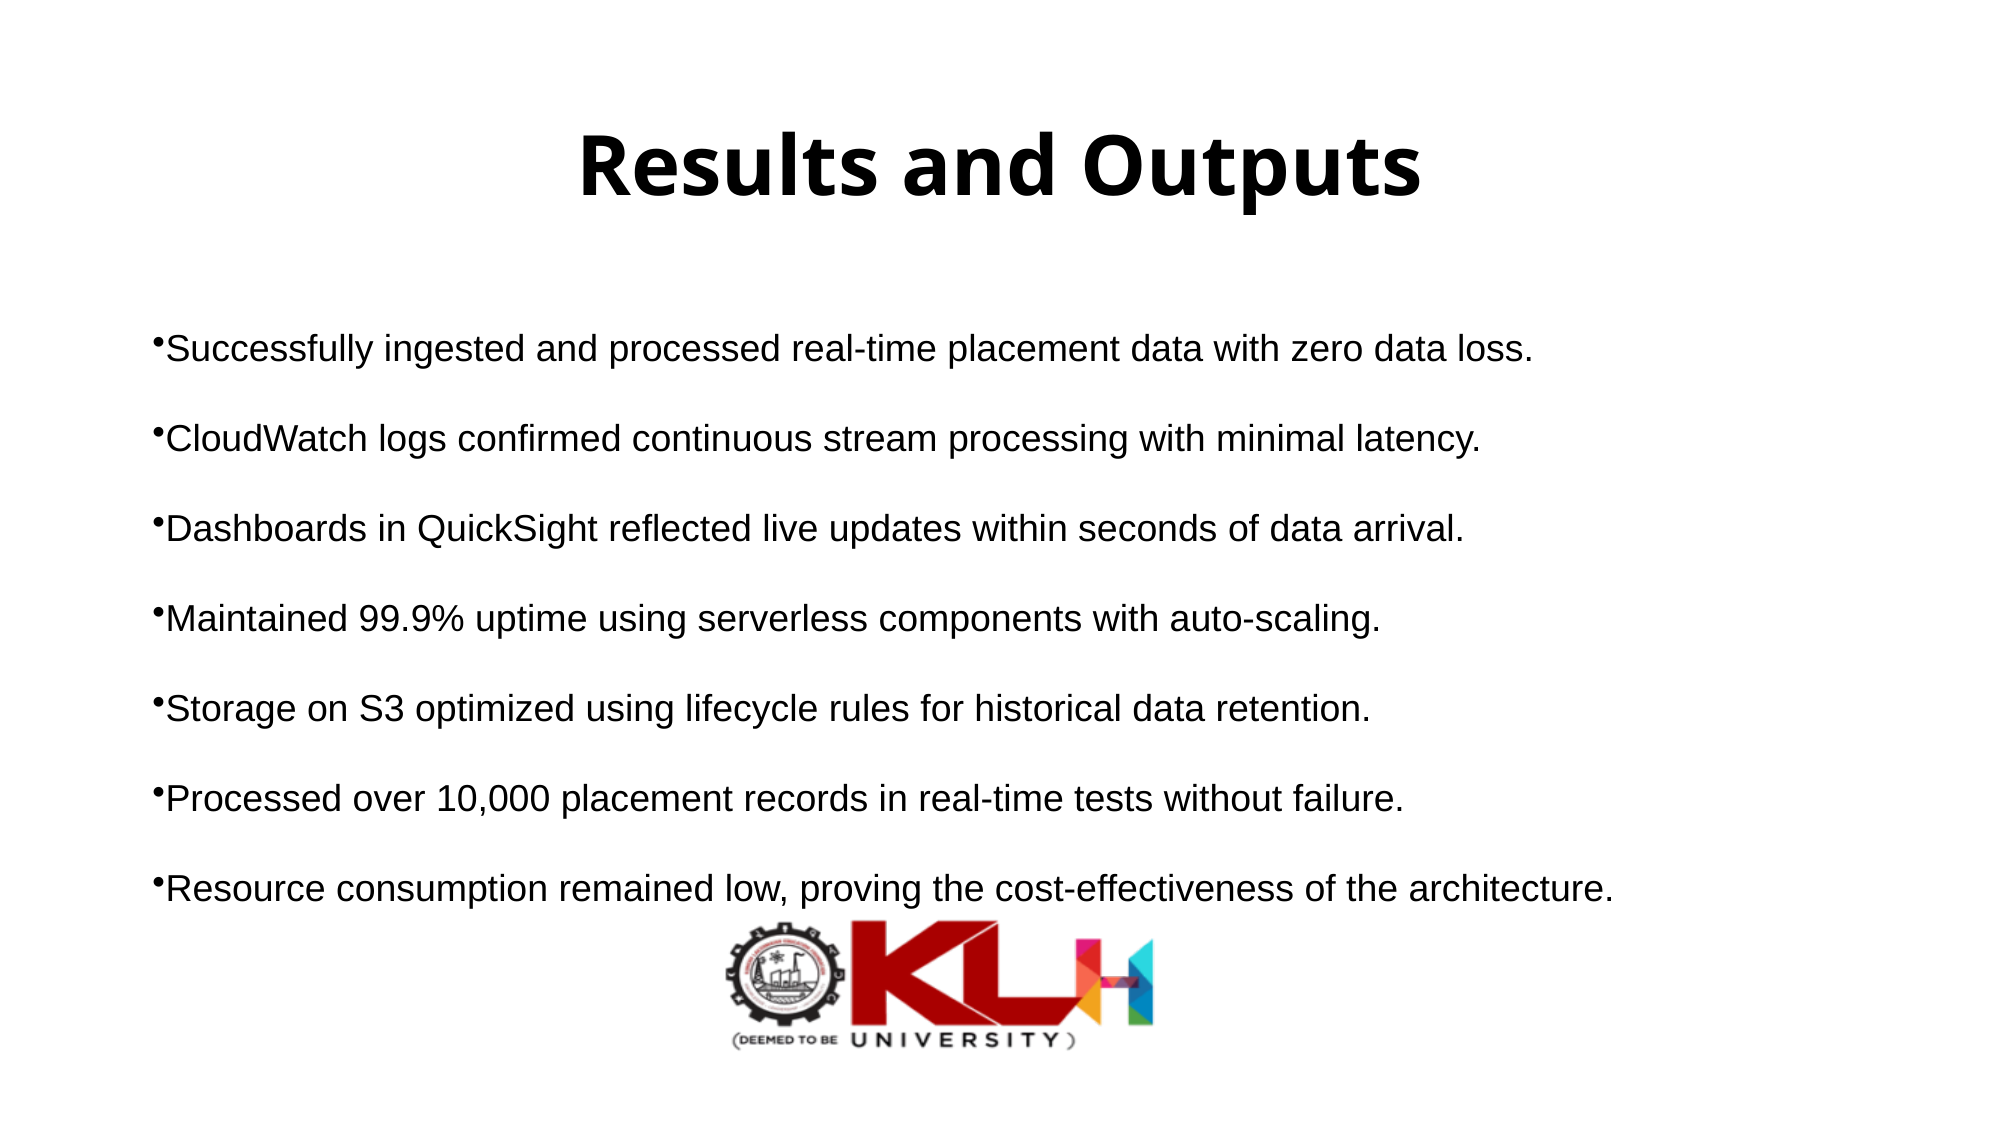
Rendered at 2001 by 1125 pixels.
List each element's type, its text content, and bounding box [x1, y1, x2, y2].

title Results and Outputs [137, 59, 1863, 278]
picture [717, 890, 1168, 1076]
text_box Successfully ingested and processed real-time placement data with zero data loss. CloudWatch logs confirmed continuous stream processing with minimal latency. Dashboards in QuickSight reflected live updates within seconds of data arrival. Maintained 99.9% uptime using serverless components with auto-scaling. Storage on S3 optimized using lifecycle rules for historical data retention. Processed over 10,000 placement records in real-time tests without failure. Resource consumption remained low, proving the cost-effectiveness of the architecture. [137, 271, 1794, 917]
